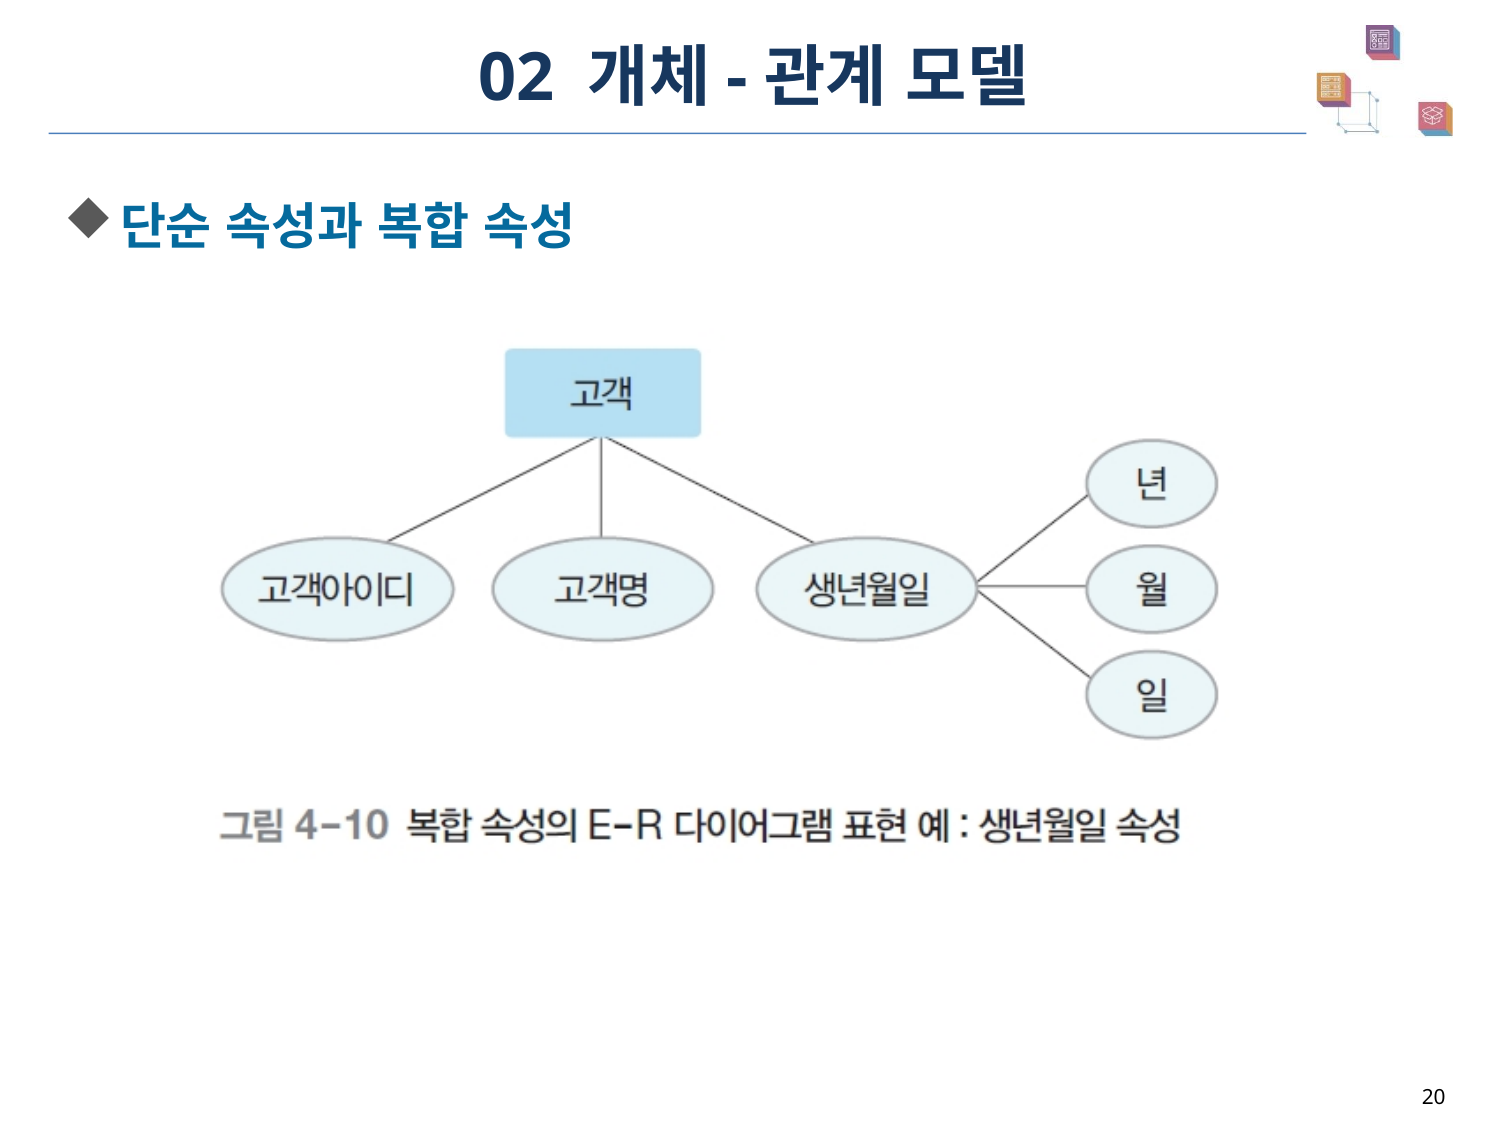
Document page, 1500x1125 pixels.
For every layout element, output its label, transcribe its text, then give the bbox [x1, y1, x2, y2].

list 단순 속성과 복합 속성 [48, 187, 1452, 1097]
picture [1316, 123, 1453, 138]
picture [188, 326, 1252, 873]
title 02 개체-관계 모델 [48, 25, 1459, 123]
